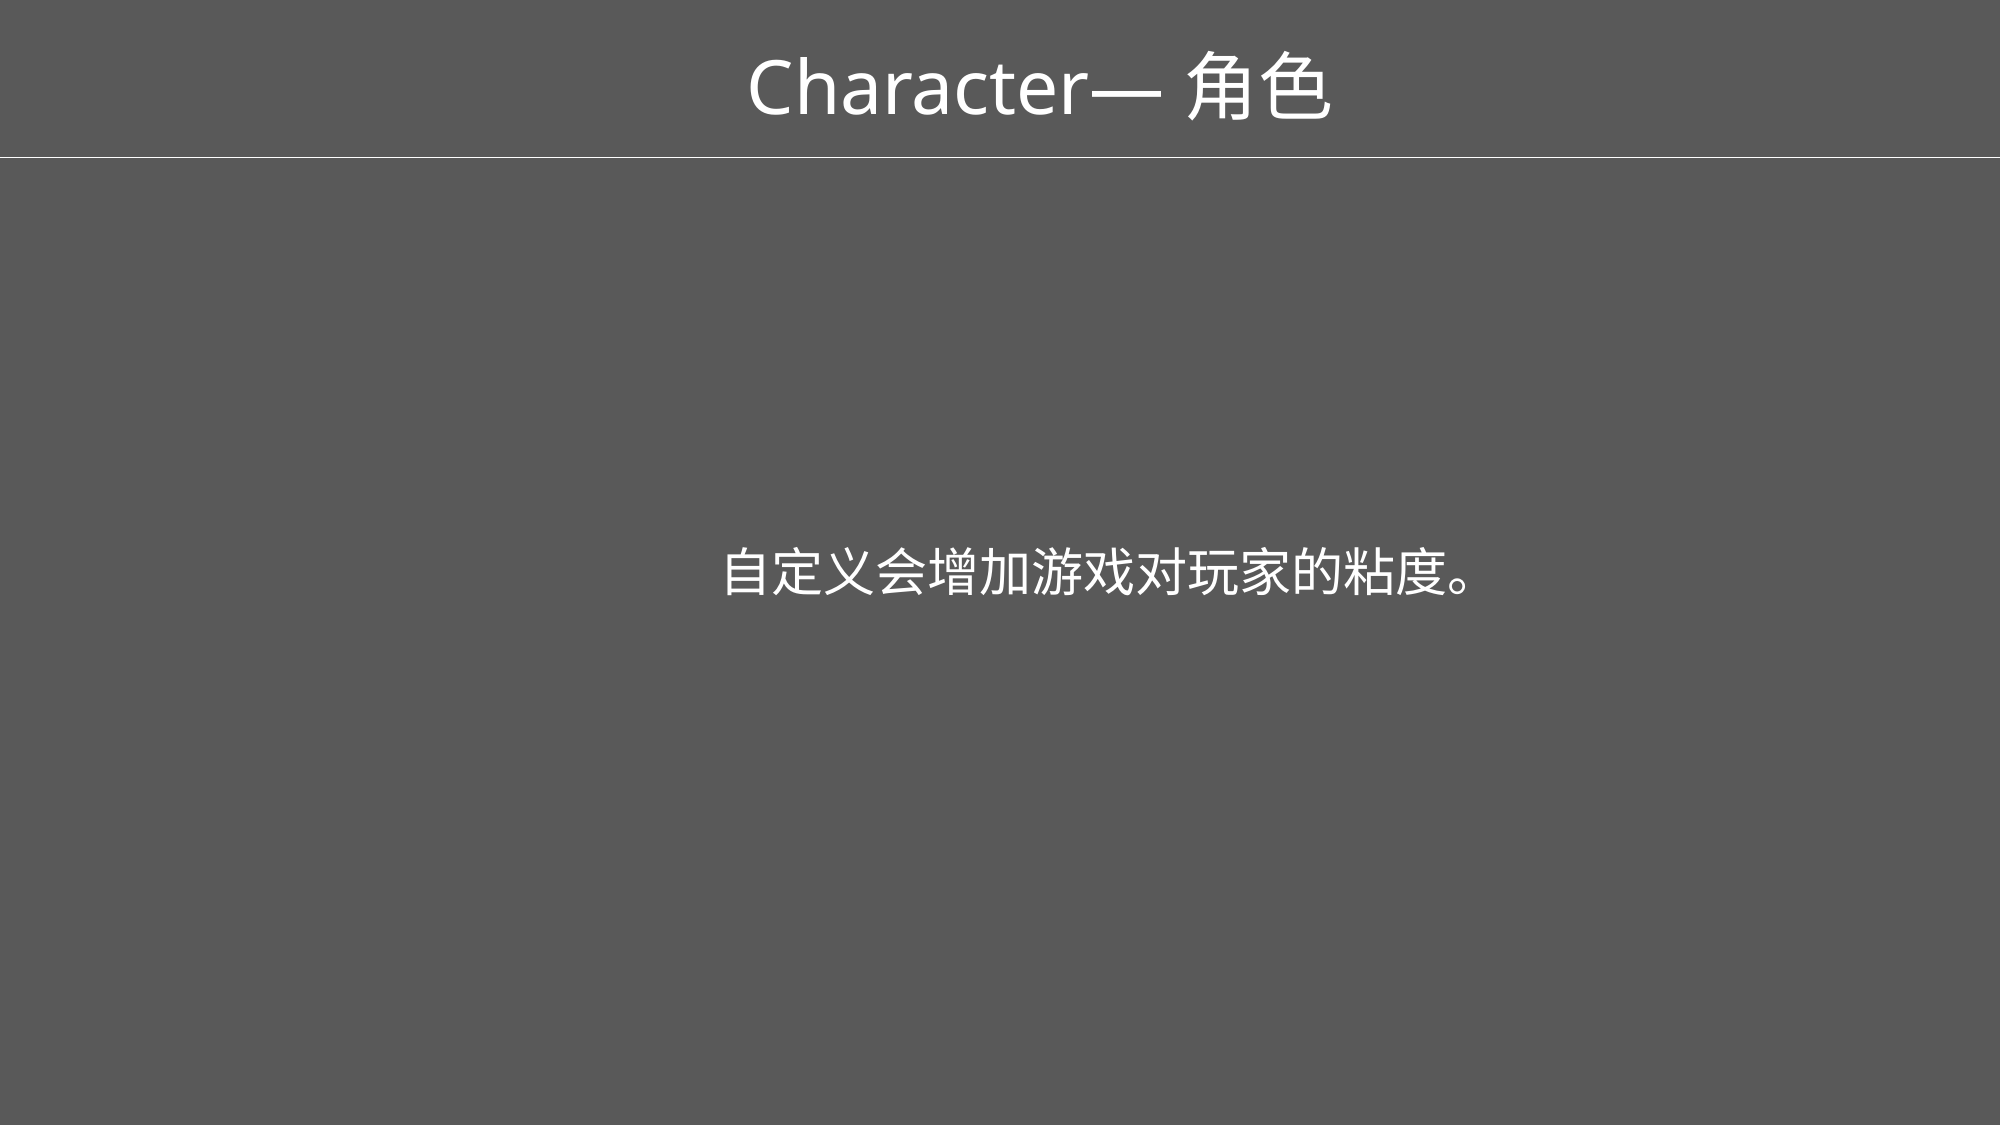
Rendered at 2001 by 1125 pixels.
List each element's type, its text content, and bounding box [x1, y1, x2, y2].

text_box 自定义会增加游戏对玩家的粘度。 [704, 532, 1515, 610]
text_box Character—角色 [684, 32, 1396, 137]
